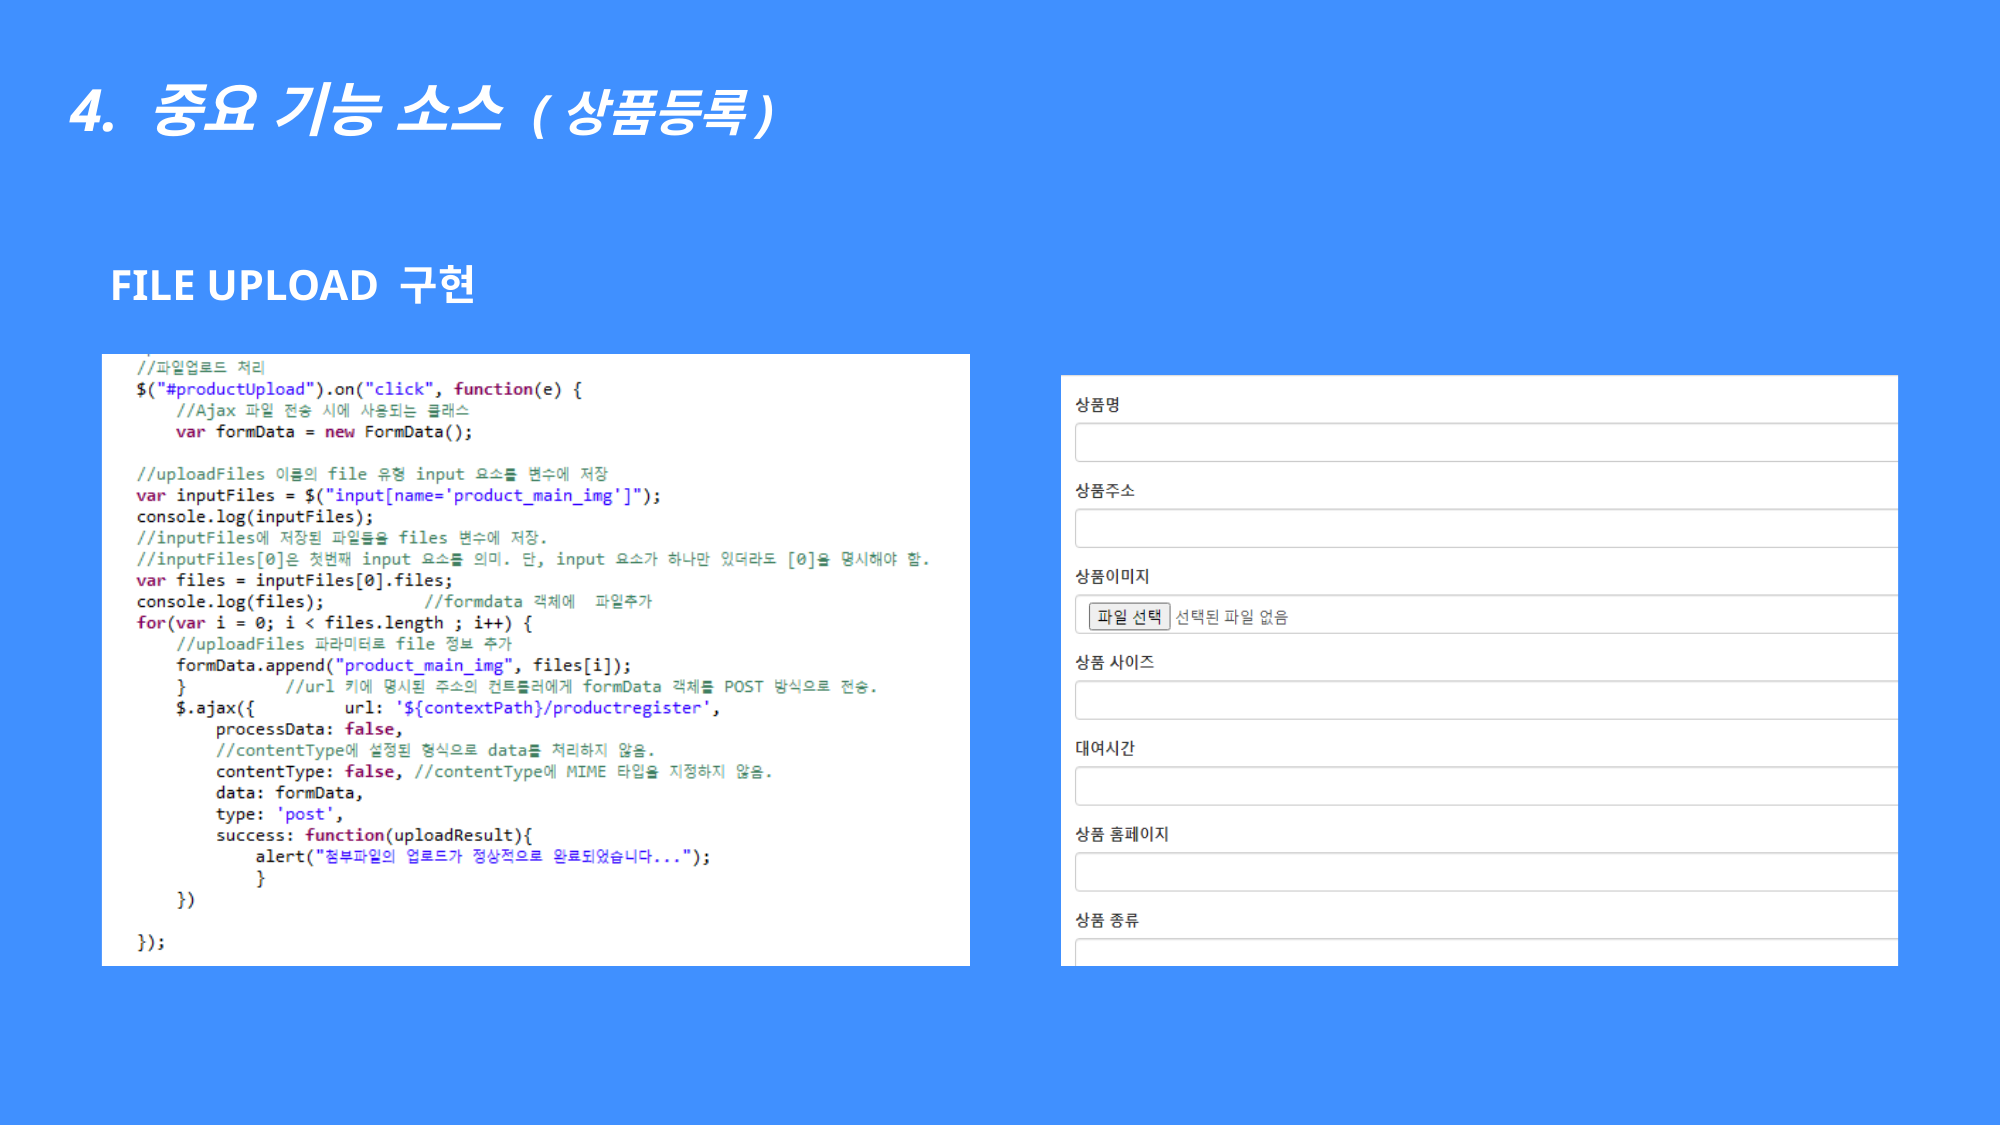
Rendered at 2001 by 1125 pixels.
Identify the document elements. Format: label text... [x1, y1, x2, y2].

picture [101, 354, 970, 966]
text_box 4. 중요 기능 소스 (상품등록) [55, 30, 1386, 233]
picture [1061, 375, 1899, 966]
text_box FILE UPLOAD 구현 [94, 226, 1341, 317]
